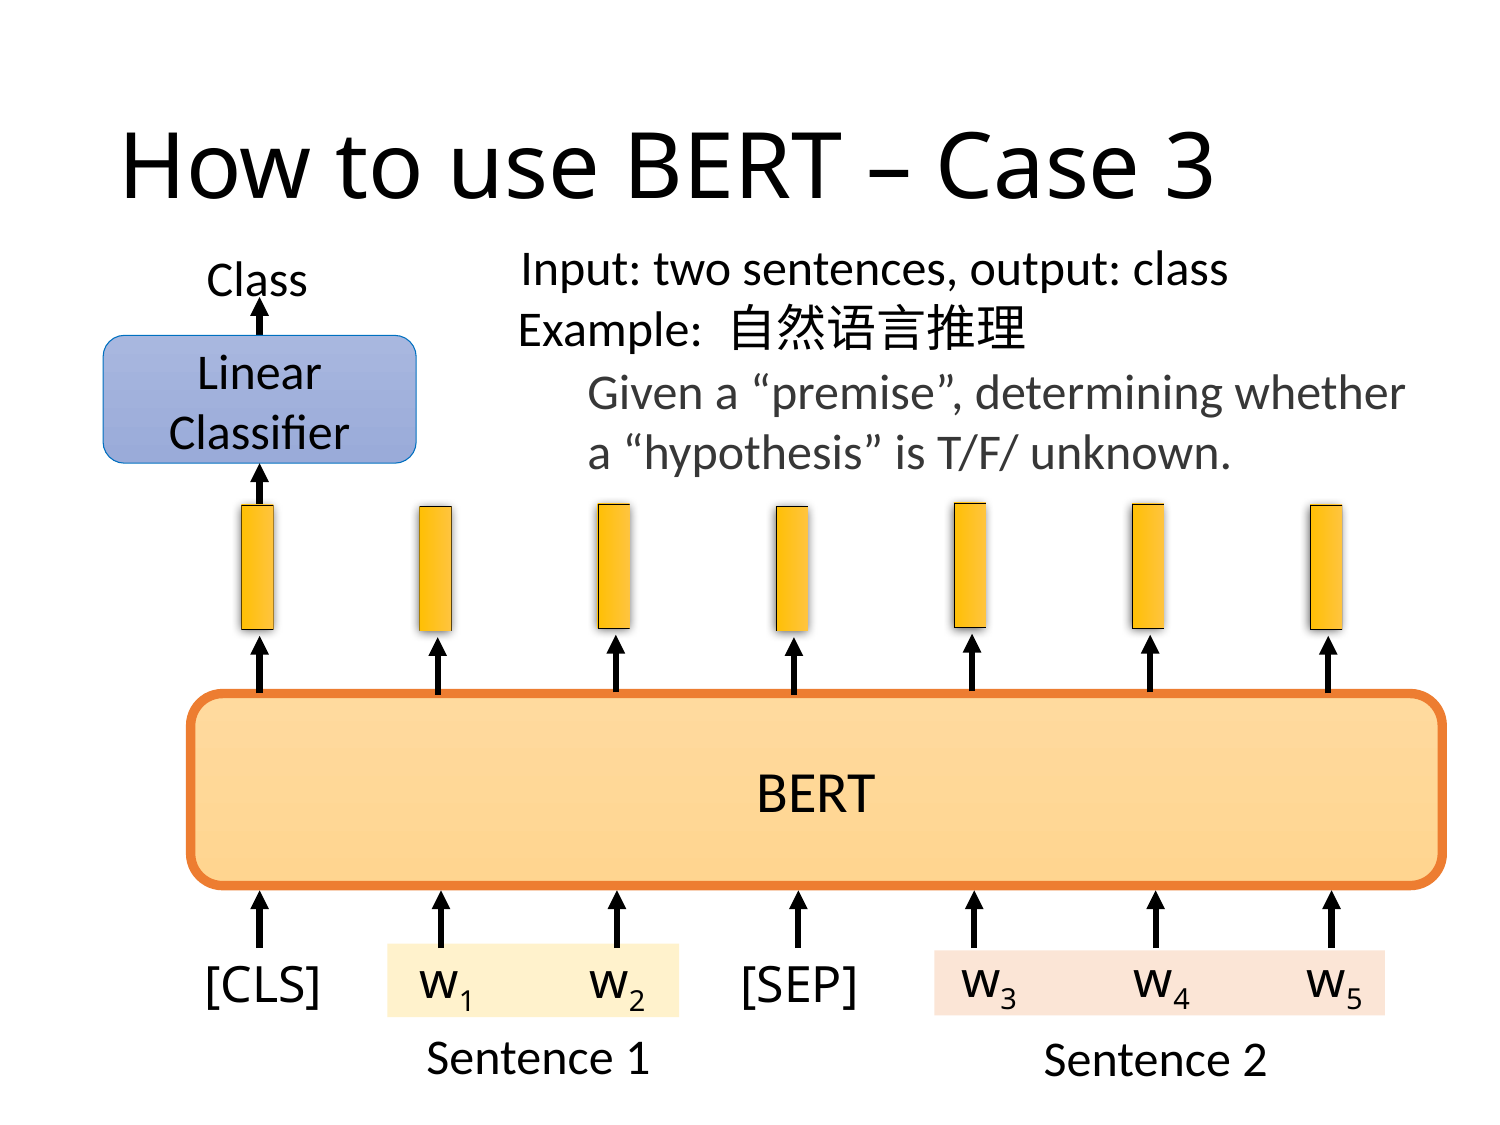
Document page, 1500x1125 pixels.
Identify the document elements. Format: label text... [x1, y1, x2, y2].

text_box Input: two sentences, output: class [505, 228, 1331, 304]
title How to use BERT – Case 3 [103, 59, 1397, 278]
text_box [172, 890, 355, 1022]
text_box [1309, 504, 1342, 694]
text_box Linear Classifier [102, 334, 417, 464]
text_box Class [181, 239, 334, 315]
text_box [241, 504, 274, 694]
text_box Given a “premise”, determining whether a “hypothesis” is T/F/ unknown. [572, 351, 1440, 487]
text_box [419, 506, 452, 695]
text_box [597, 503, 630, 693]
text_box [897, 939, 1426, 1016]
text_box Sentence 1 [395, 1018, 682, 1092]
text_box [953, 502, 986, 692]
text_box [775, 506, 808, 695]
text_box Sentence 2 [1012, 1018, 1299, 1094]
text_box Example: 自然语言推理 [503, 289, 1329, 365]
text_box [708, 890, 891, 1022]
text_box BERT [190, 693, 1443, 887]
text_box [356, 941, 708, 1018]
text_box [1131, 503, 1164, 693]
